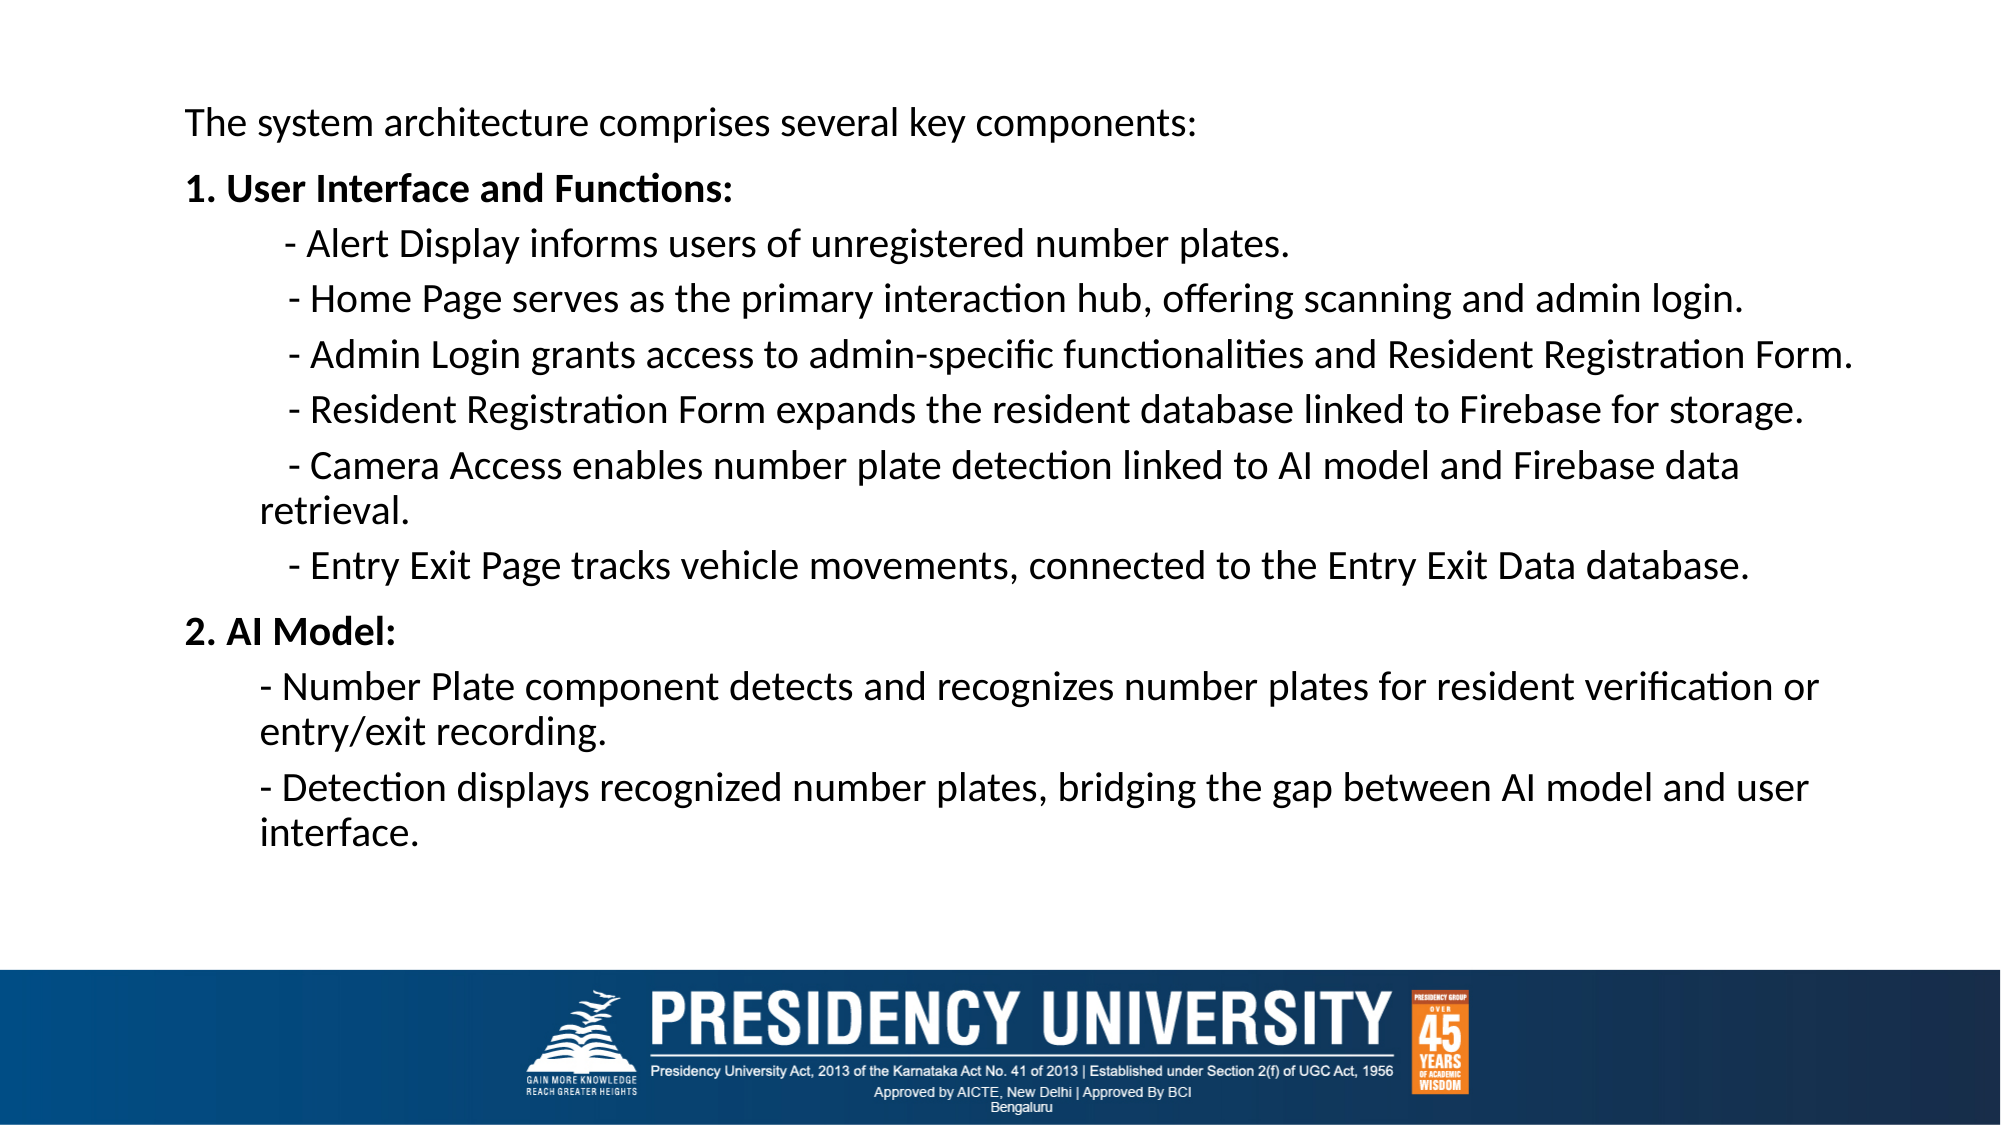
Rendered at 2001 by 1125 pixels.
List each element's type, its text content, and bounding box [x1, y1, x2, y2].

picture [0, 0, 2001, 1125]
list The system architecture comprises several key components: 1. User Interface and Functions: - Alert Display informs users of unregistered number plates. - Home Page serves as the primary interaction hub, offering scanning and admin login. - Admin Login grants access to admin-specific functionalities and Resident Registration Form. - Resident Registration Form expands the resident database linked to Firebase for storage. - Camera Access enables number plate detection linked to AI model and Firebase data retrieval. - Entry Exit Page tracks vehicle movements, connected to the Entry Exit Data database. 2. AI Model: - Number Plate component detects and recognizes number plates for resident verification or entry/exit recording. - Detection displays recognized number plates, bridging the gap between AI model and user interface. [169, 92, 1895, 922]
